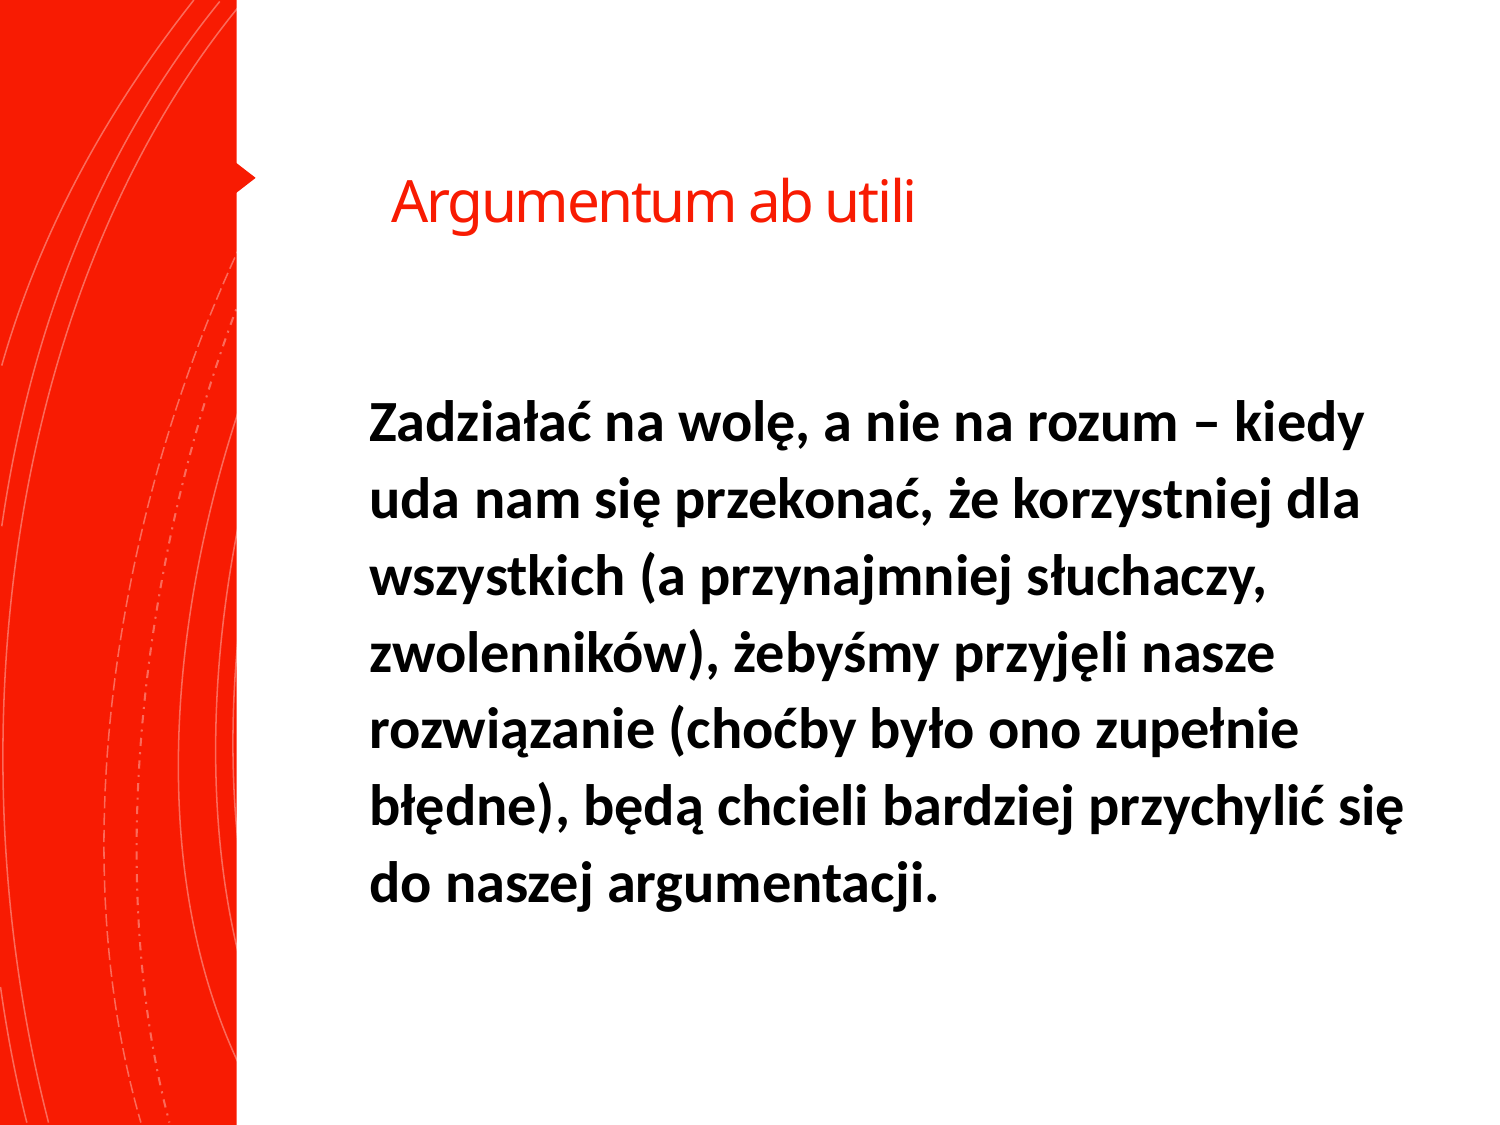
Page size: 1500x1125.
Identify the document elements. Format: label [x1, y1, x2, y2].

text_box [0, 0, 1498, 1125]
